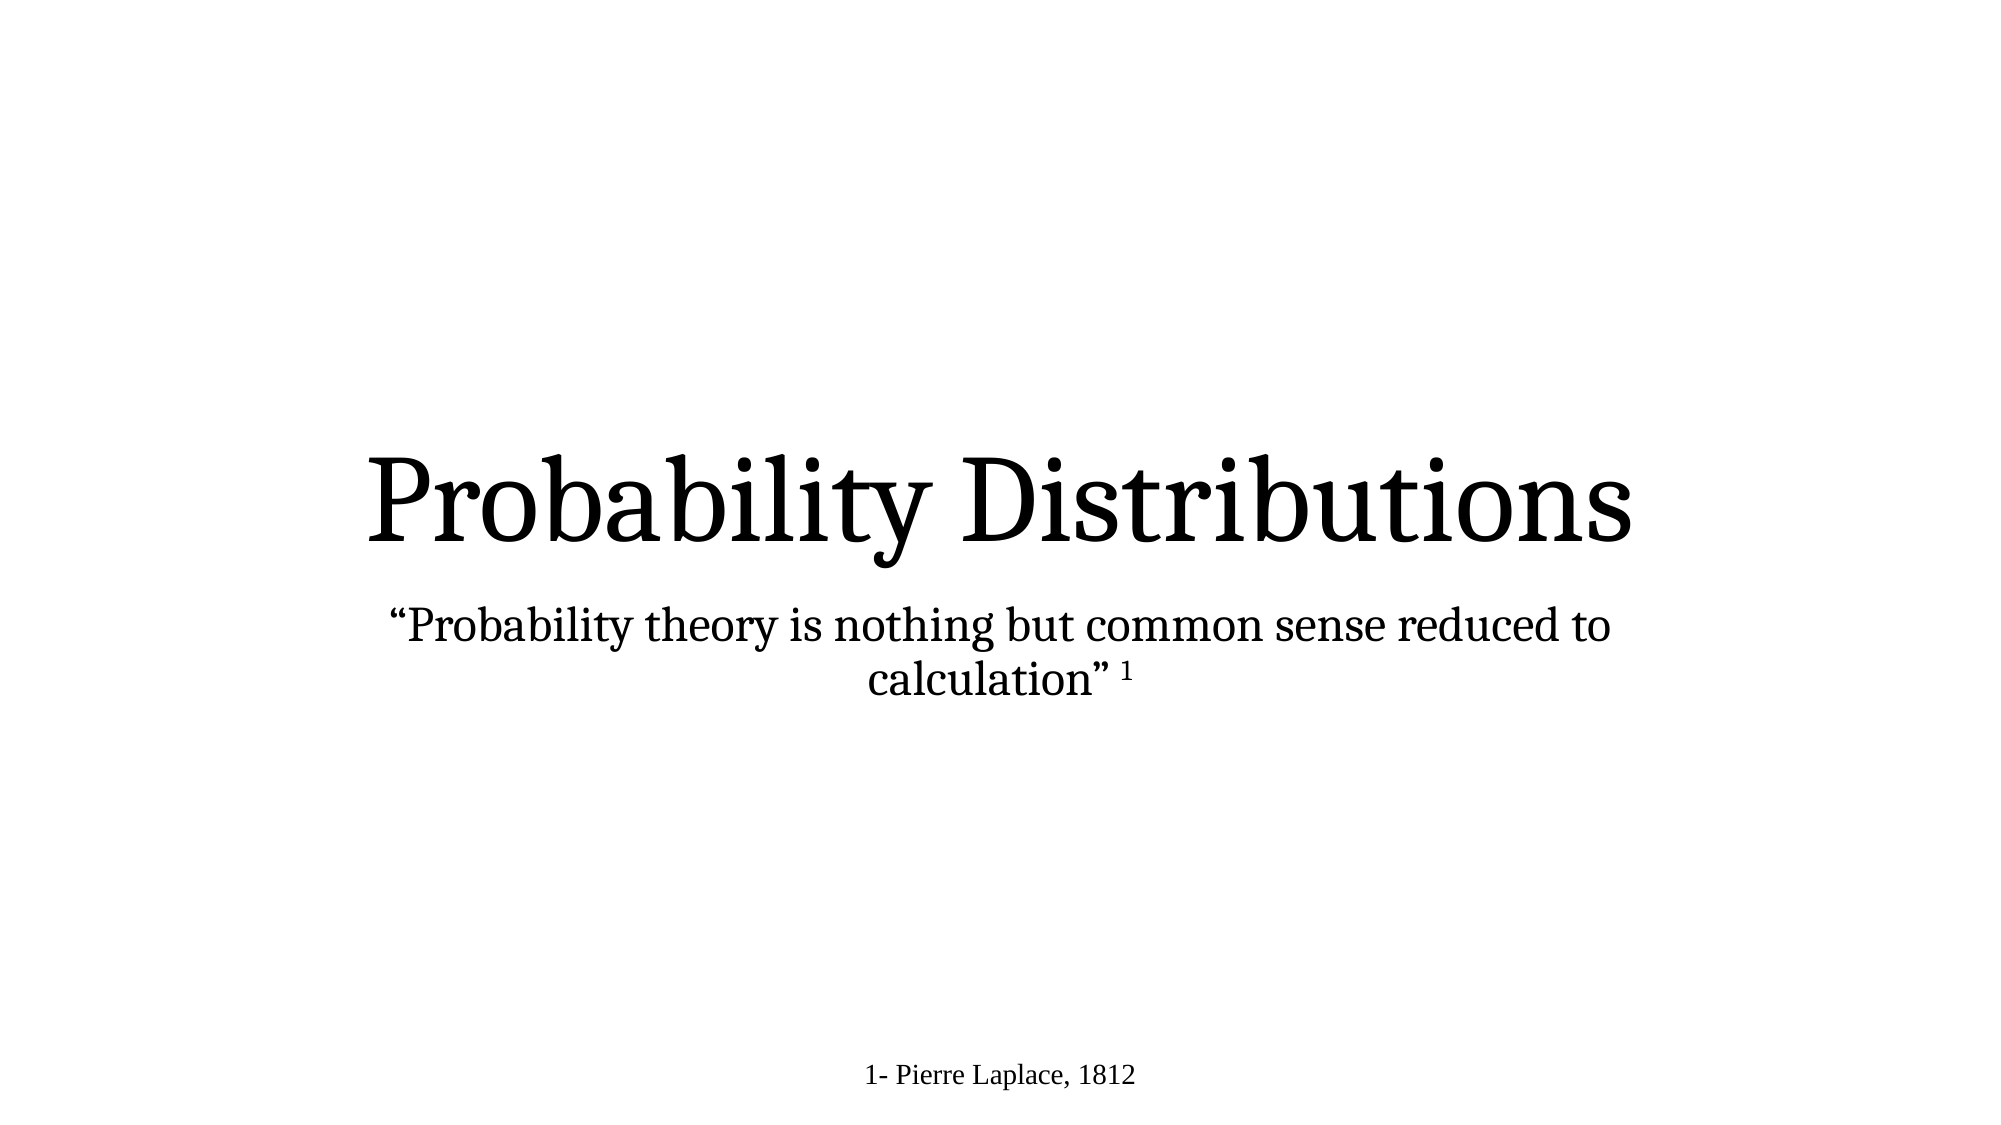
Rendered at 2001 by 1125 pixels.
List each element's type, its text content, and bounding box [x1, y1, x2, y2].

title Probability Distributions [249, 184, 1750, 576]
footer 1- Pierre Laplace, 1812 [662, 1042, 1338, 1103]
subtitle “Probability theory is nothing but common sense reduced to calculation” 1 [249, 590, 1750, 863]
